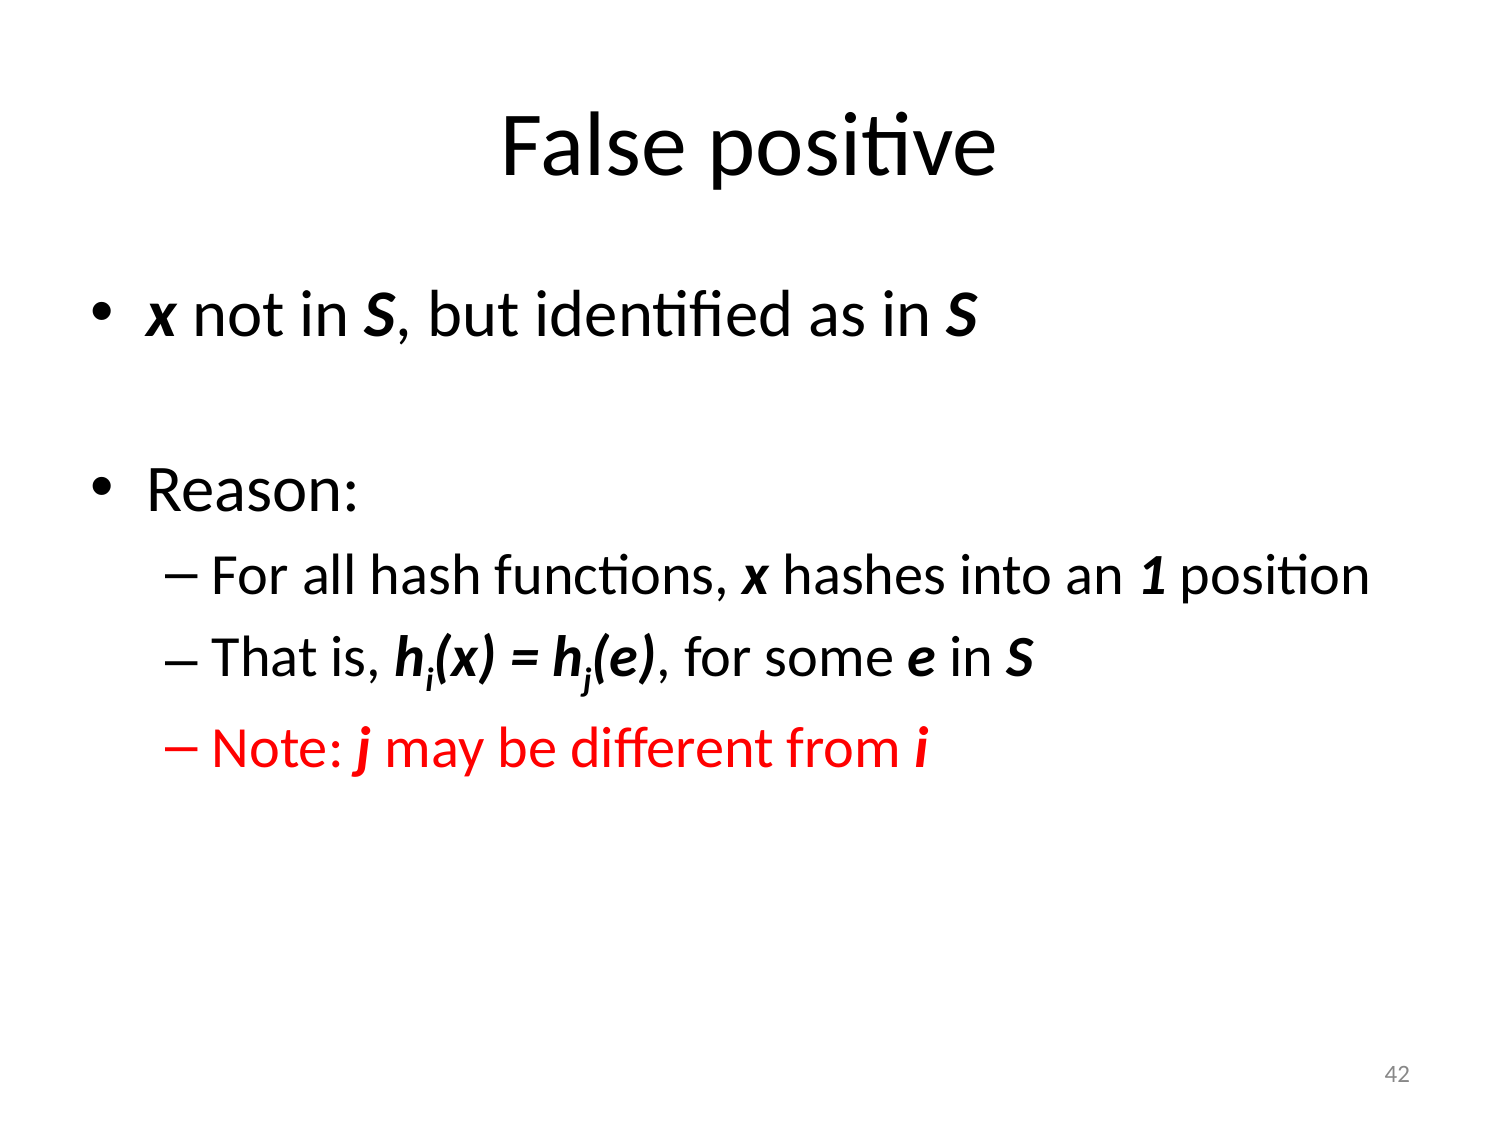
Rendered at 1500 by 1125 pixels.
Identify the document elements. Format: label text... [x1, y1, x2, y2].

slide_number ‹#› [1074, 1042, 1425, 1103]
list x not in S, but identified as in S Reason: For all hash functions, x hashes into an 1 position That is, hi(x) = hj(e), for some e in S Note: j may be different from i [75, 262, 1425, 1005]
title False positive [75, 45, 1425, 233]
